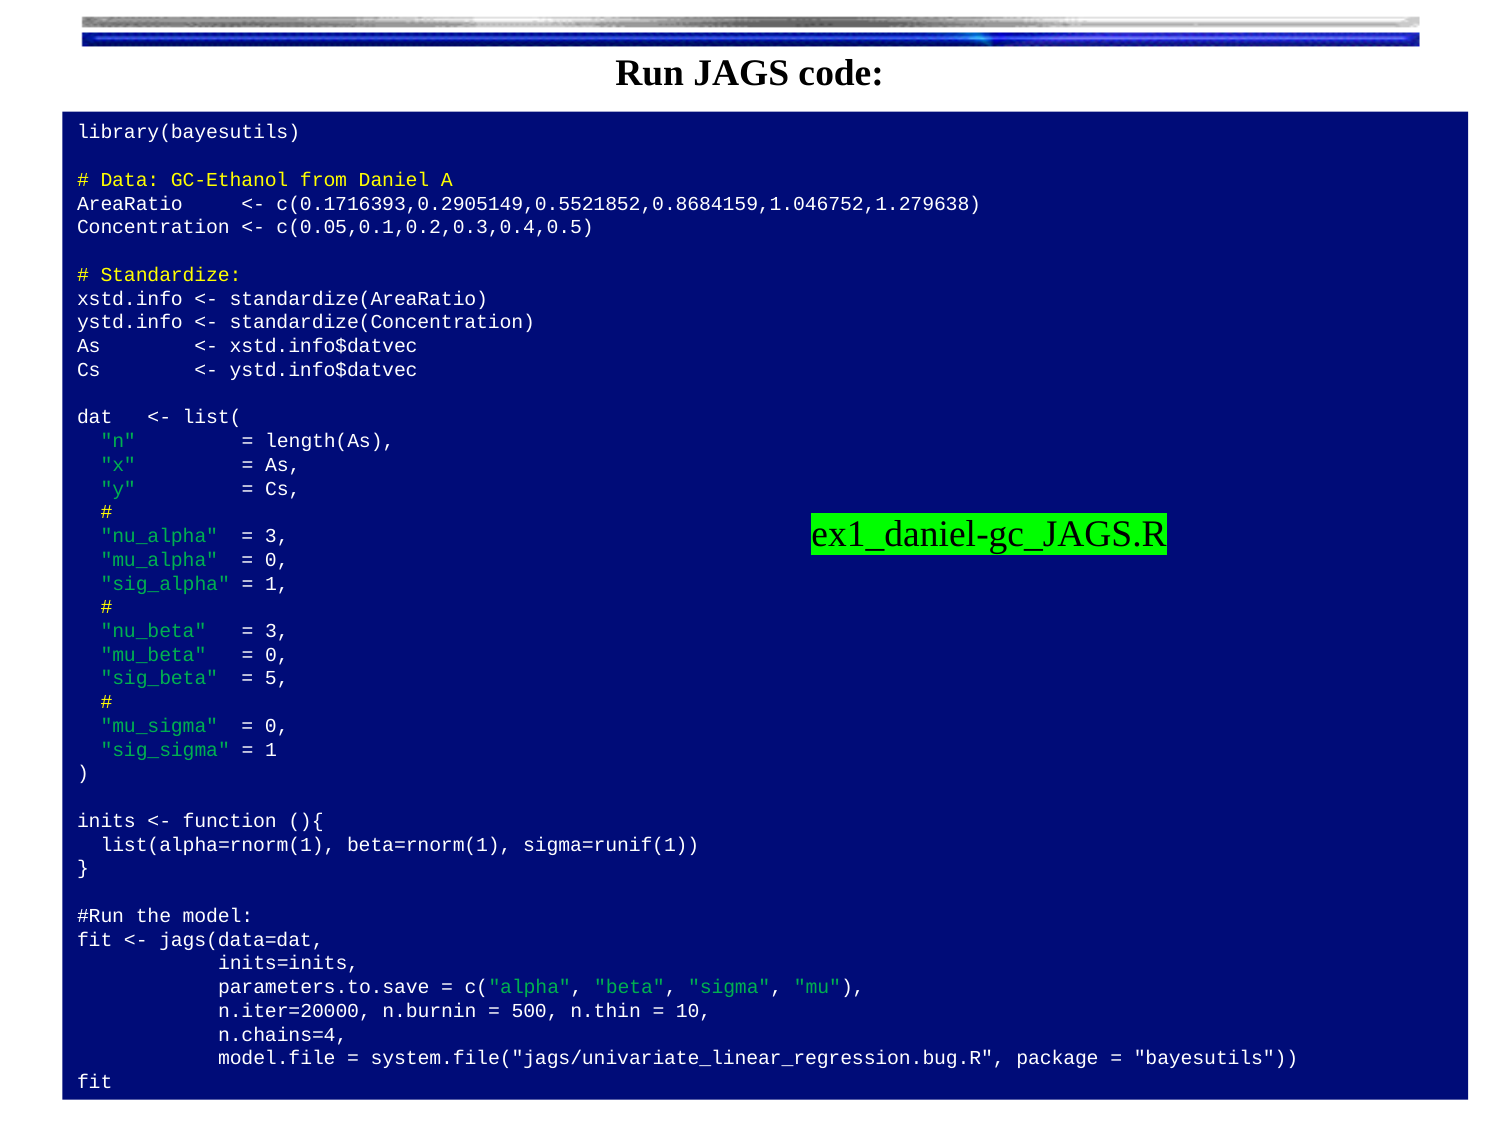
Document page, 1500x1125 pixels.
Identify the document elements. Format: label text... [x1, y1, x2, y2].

text_box Run JAGS code: [600, 61, 900, 100]
text_box library(bayesutils) # Data: GC-Ethanol from Daniel A AreaRatio <- c(0.1716393,0.2905149,0.5521852,0.8684159,1.046752,1.279638) Concentration <- c(0.05,0.1,0.2,0.3,0.4,0.5) # Standardize: xstd.info <- standardize(AreaRatio) ystd.info <- standardize(Concentration) As <- xstd.info$datvec Cs <- ystd.info$datvec dat <- list( "n" = length(As), "x" = As, "y" = Cs, # "nu_alpha" = 3, "mu_alpha" = 0, "sig_alpha" = 1, # "nu_beta" = 3, "mu_beta" = 0, "sig_beta" = 5, # "mu_sigma" = 0, "sig_sigma" = 1 ) inits <- function (){ list(alpha=rnorm(1), beta=rnorm(1), sigma=runif(1)) } #Run the model: fit <- jags(data=dat, inits=inits, parameters.to.save = c("alpha", "beta", "sigma", "mu"), n.iter=20000, n.burnin = 500, n.thin = 10, n.chains=4, model.file = system.file("jags/univariate_linear_regression.bug.R", package = "bayesutils")) fit [62, 111, 1469, 1100]
picture [79, 12, 1426, 52]
text_box ex1_daniel-gc_JAGS.R [796, 501, 1184, 562]
